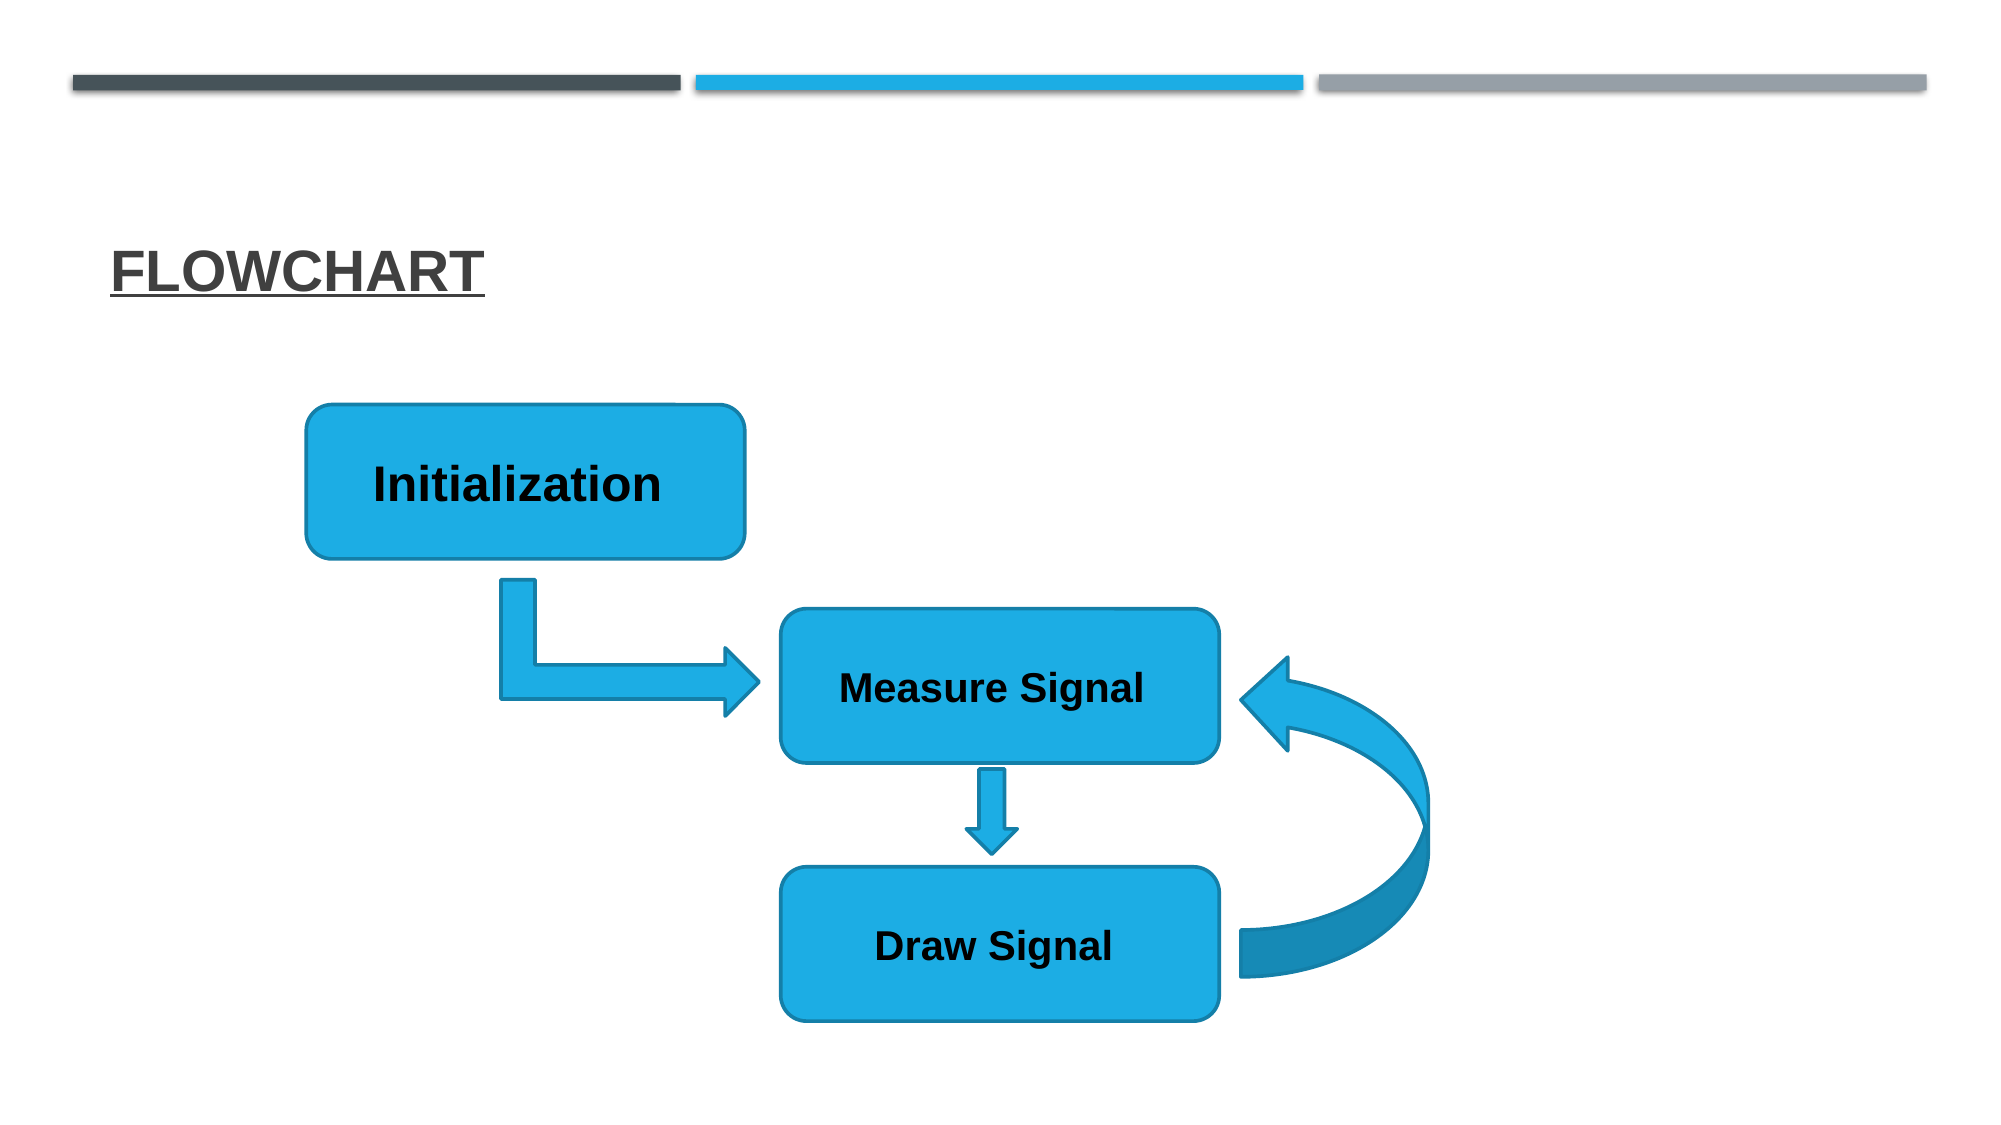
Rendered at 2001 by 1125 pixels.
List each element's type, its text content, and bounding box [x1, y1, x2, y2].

text_box [499, 577, 761, 718]
title flowchart [95, 115, 1905, 311]
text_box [780, 608, 1220, 764]
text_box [780, 866, 1249, 1022]
text_box [964, 773, 1019, 856]
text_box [305, 404, 746, 560]
text_box [1239, 655, 1431, 979]
